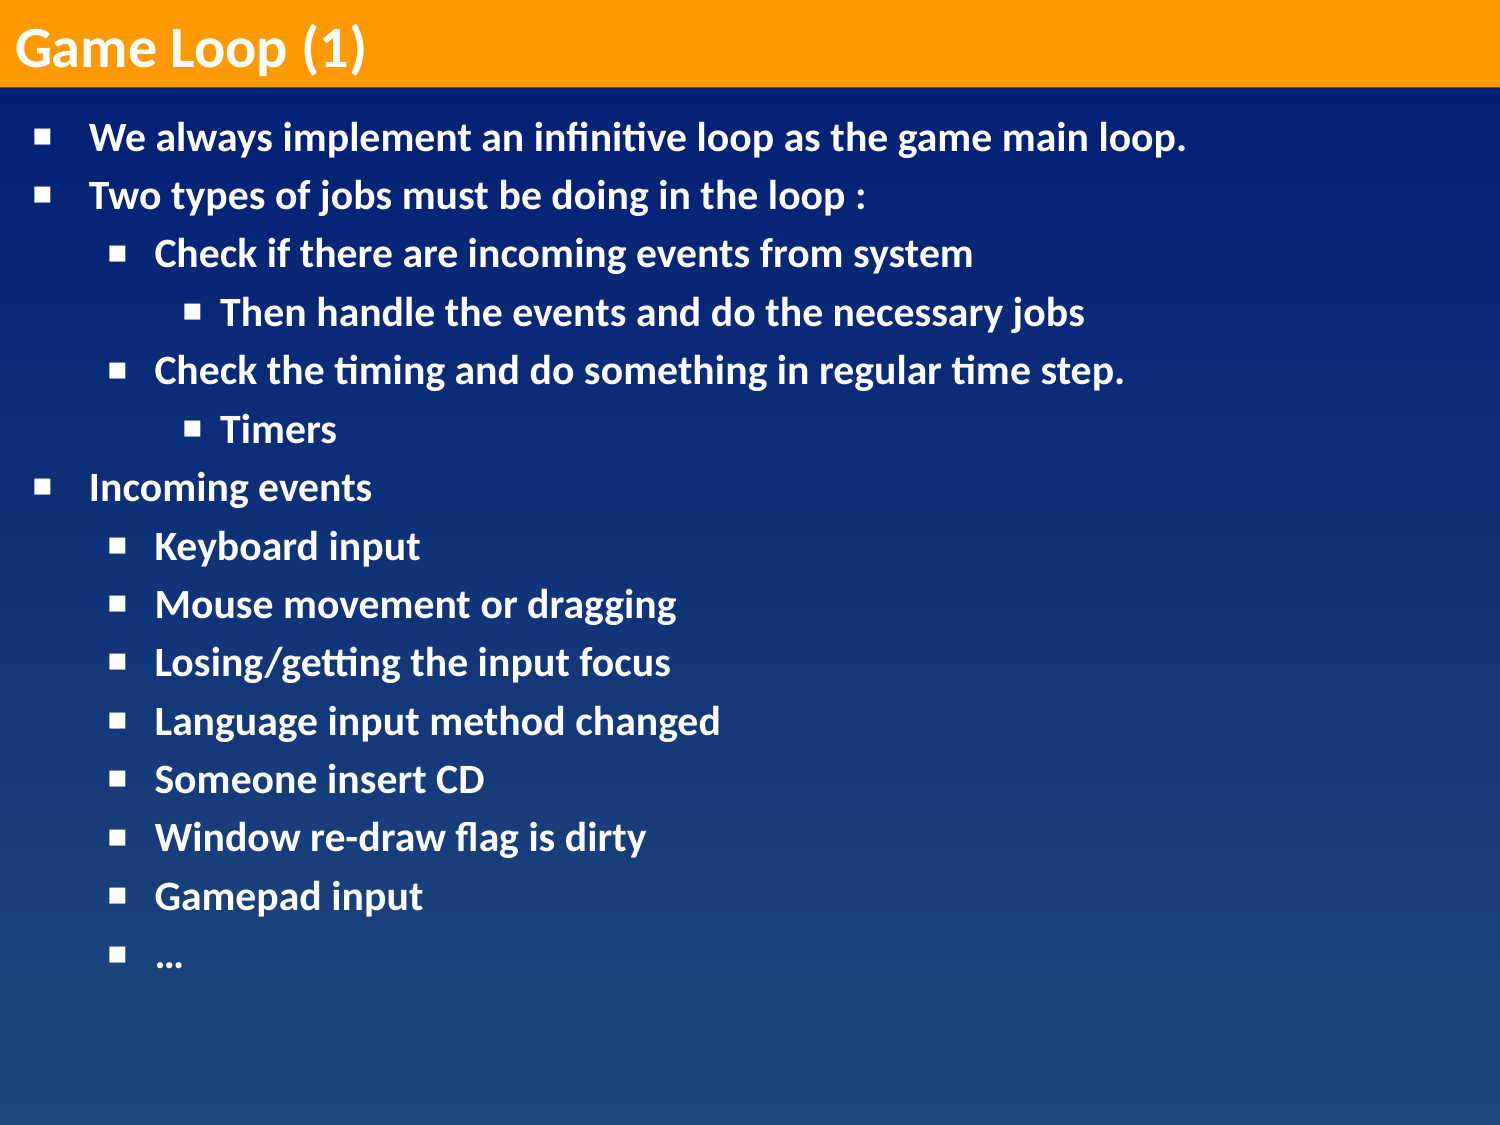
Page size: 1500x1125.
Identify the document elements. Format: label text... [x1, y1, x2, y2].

text_box Game Loop (1) [0, 0, 1500, 88]
list We always implement an infinitive loop as the game main loop. Two types of jobs must be doing in the loop : Check if there are incoming events from system Then handle the events and do the necessary jobs Check the timing and do something in regular time step. Timers Incoming events Keyboard input Mouse movement or dragging Losing/getting the input focus Language input method changed Someone insert CD Window re-draw flag is dirty Gamepad input … [17, 101, 1471, 1094]
